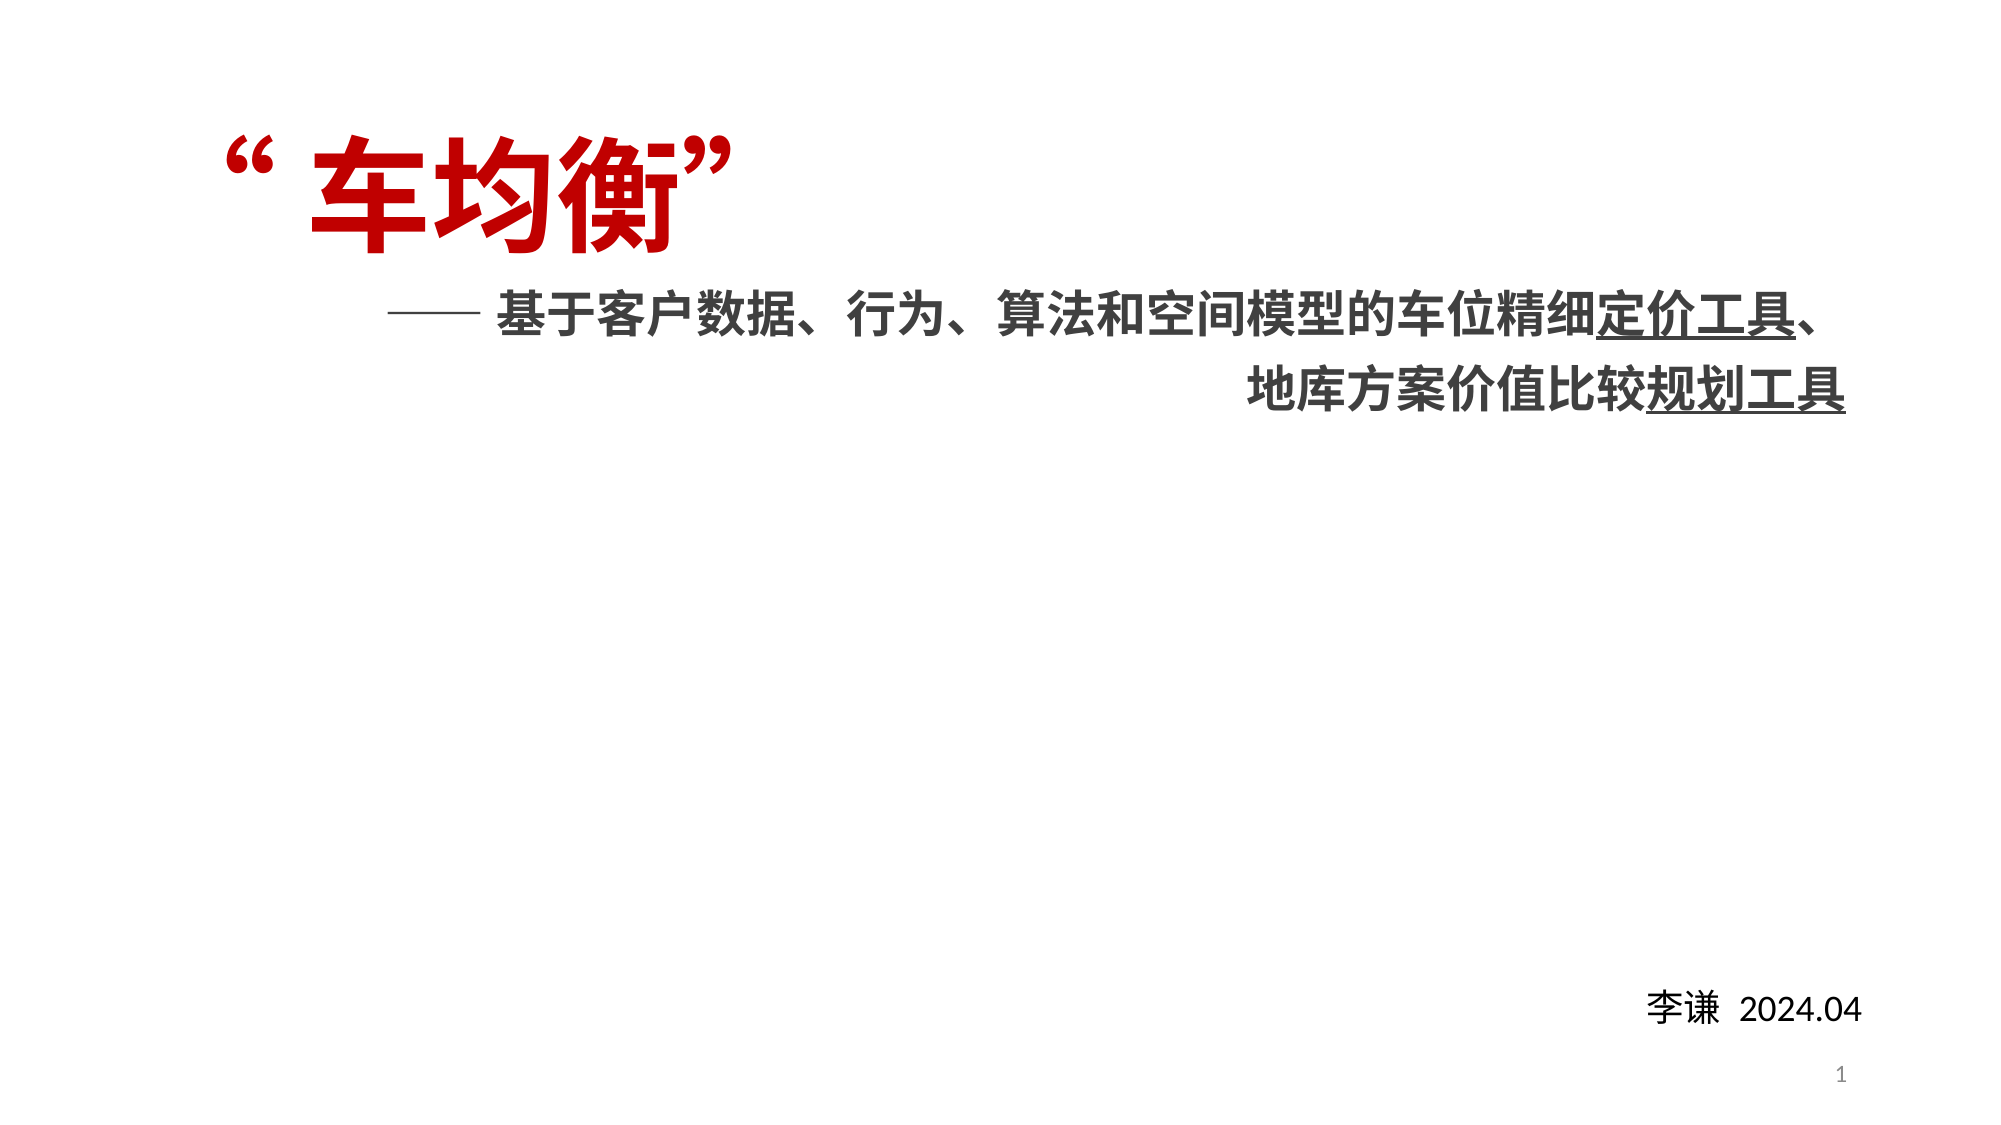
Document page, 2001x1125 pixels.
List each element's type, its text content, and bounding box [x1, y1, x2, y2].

title “车均衡” [136, 125, 1862, 278]
text_box 李谦 2024.04 [1631, 976, 1877, 1036]
list ——基于客户数据、行为、算法和空间模型的车位精细定价工具、 地库方案价值比较规划工具 [136, 281, 1862, 528]
